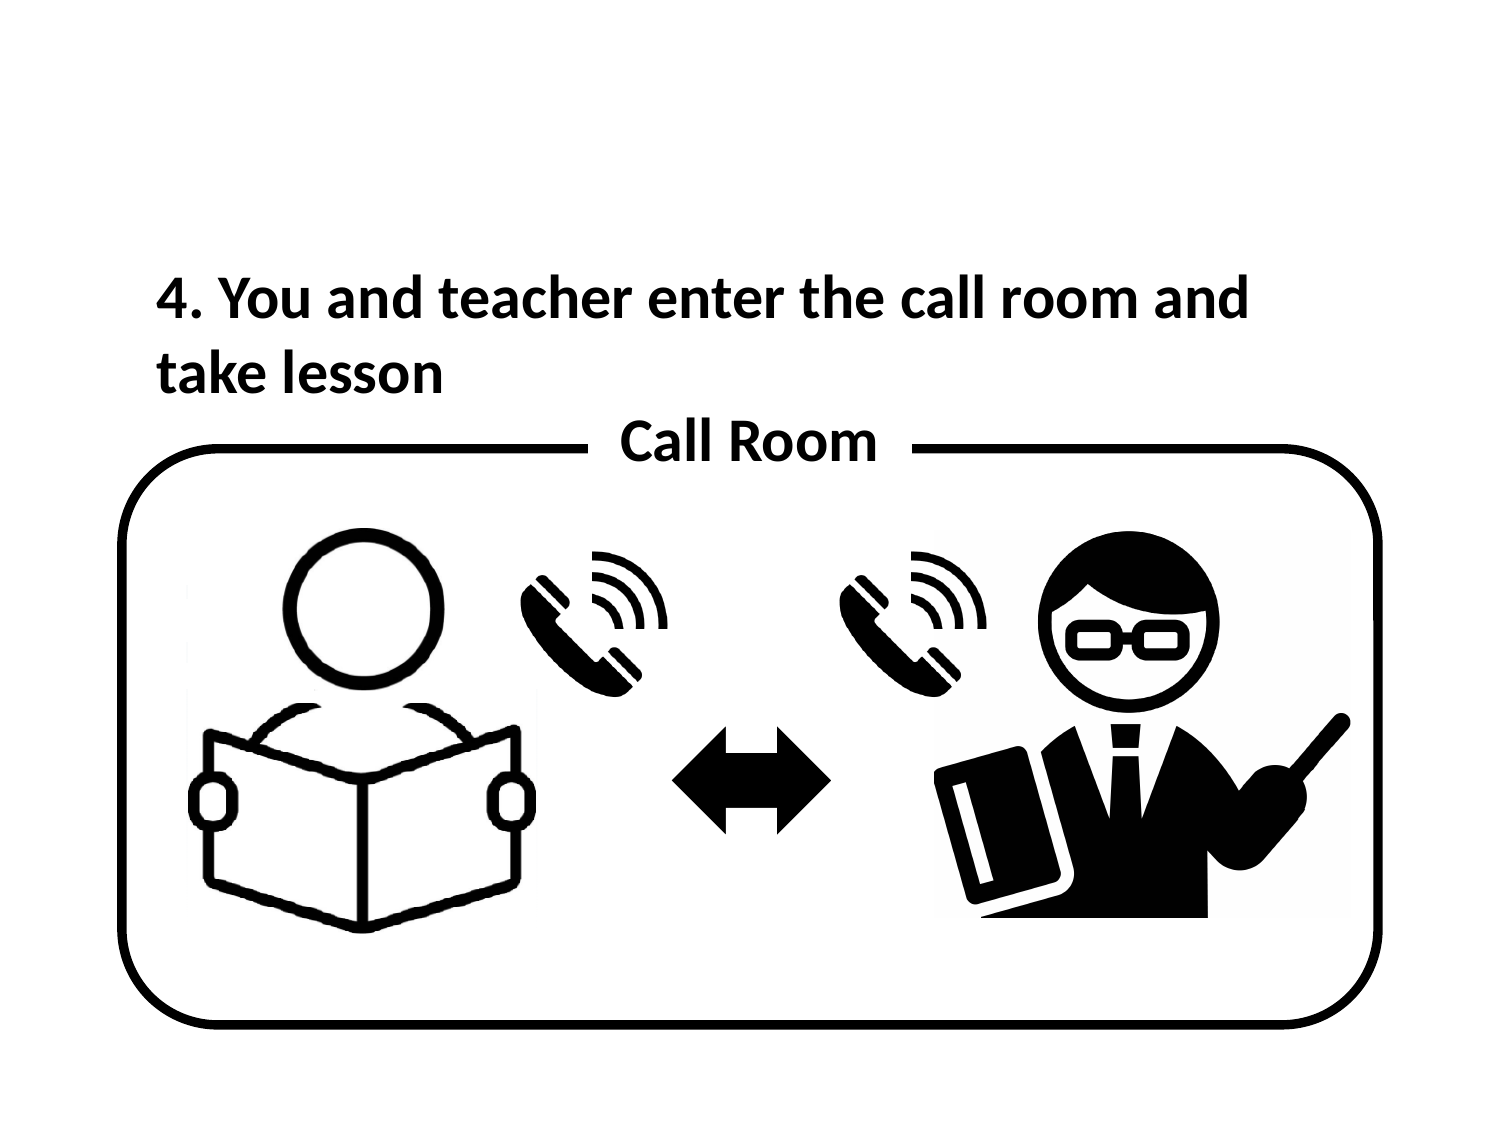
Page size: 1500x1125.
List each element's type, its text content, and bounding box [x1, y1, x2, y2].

picture [186, 518, 698, 934]
text_box [667, 718, 836, 843]
text_box Call Room [588, 398, 912, 475]
text_box 4. You and teacher enter the call room and take lesson [141, 208, 1379, 453]
picture [805, 518, 1351, 918]
text_box [120, 447, 1380, 1026]
